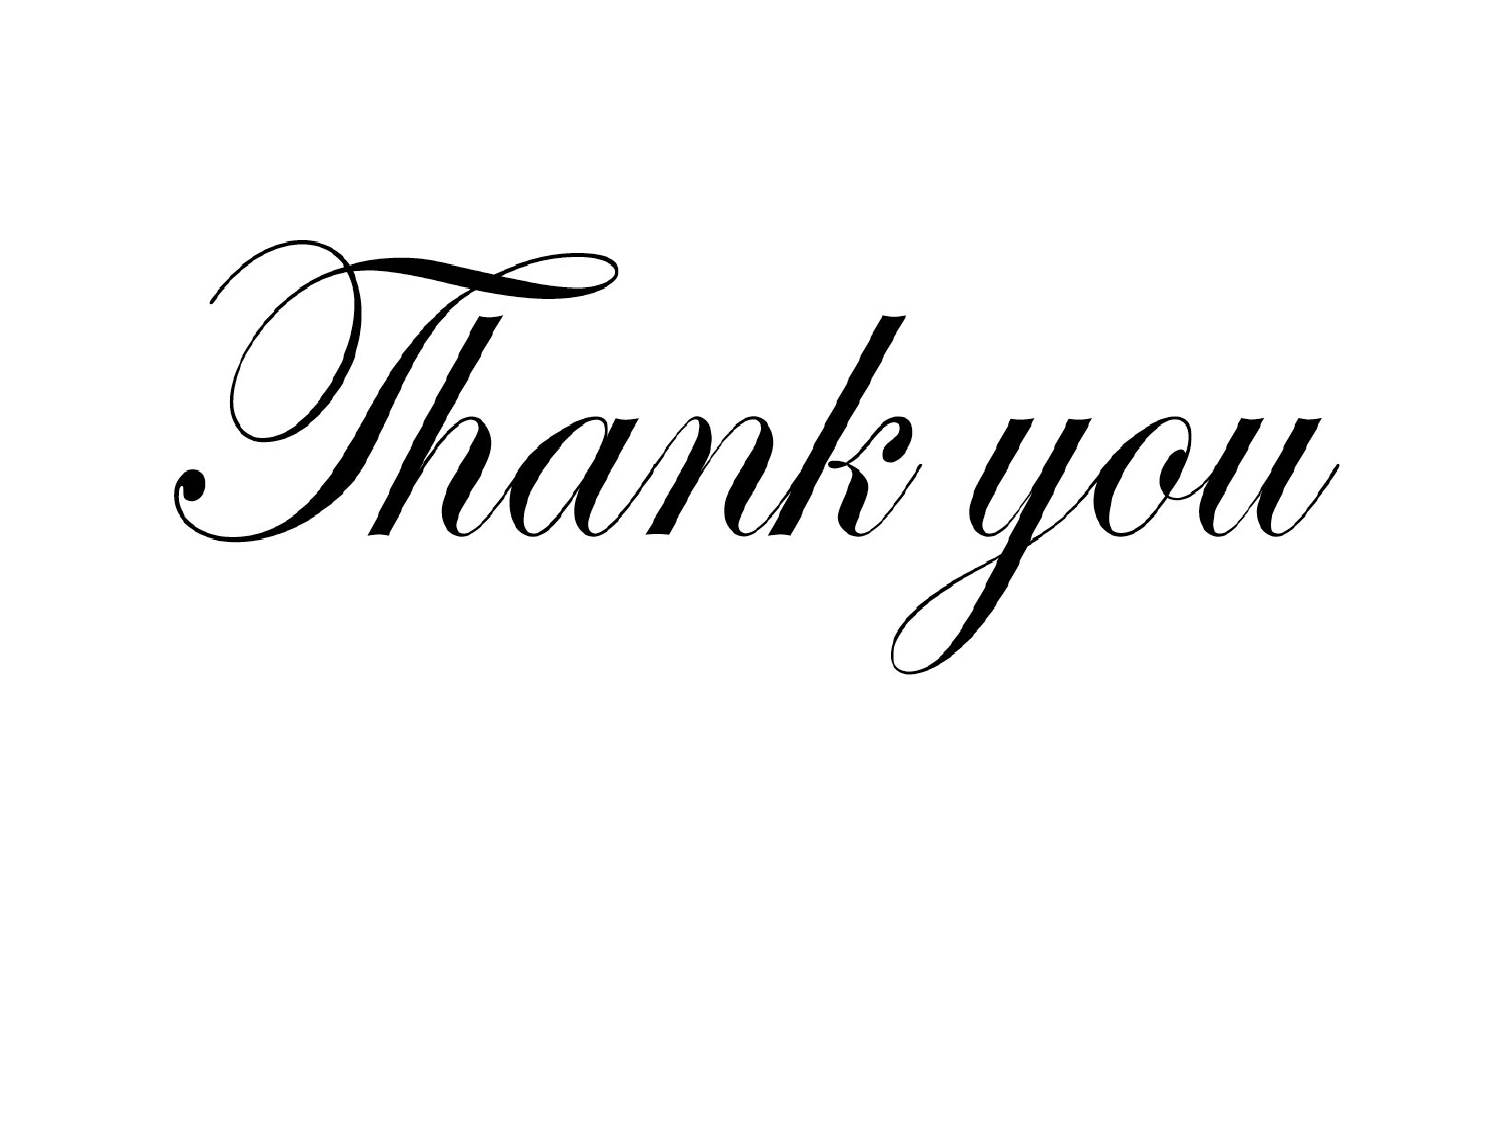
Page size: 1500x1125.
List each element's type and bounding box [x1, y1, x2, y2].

picture [0, 174, 1500, 814]
